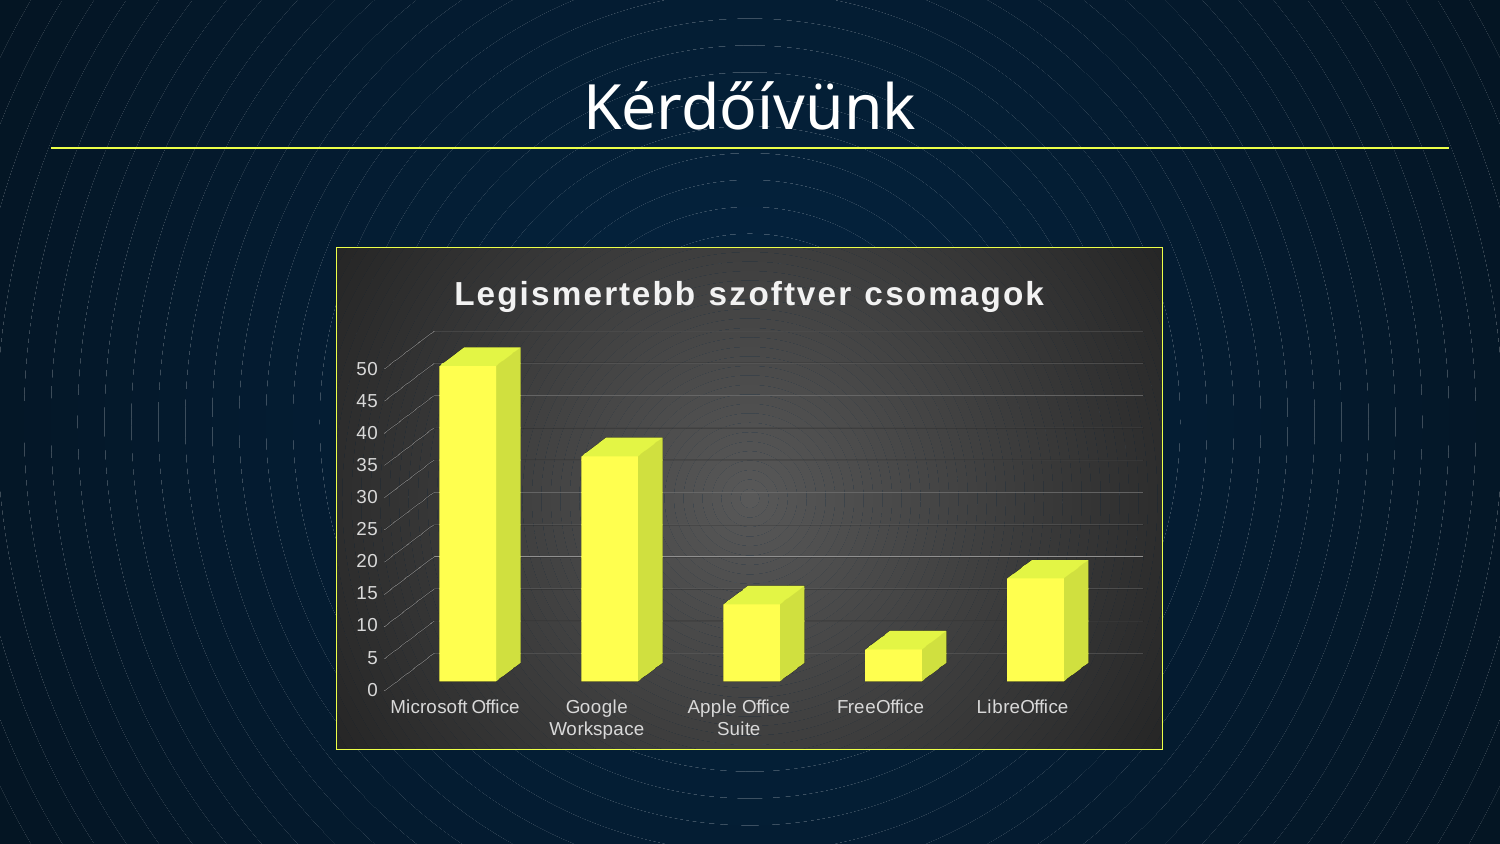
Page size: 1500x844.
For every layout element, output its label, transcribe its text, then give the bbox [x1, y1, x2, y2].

title Kérdőívünk [51, 57, 1449, 147]
title Kérdőívünk [51, 153, 1449, 158]
chart [336, 246, 1164, 750]
